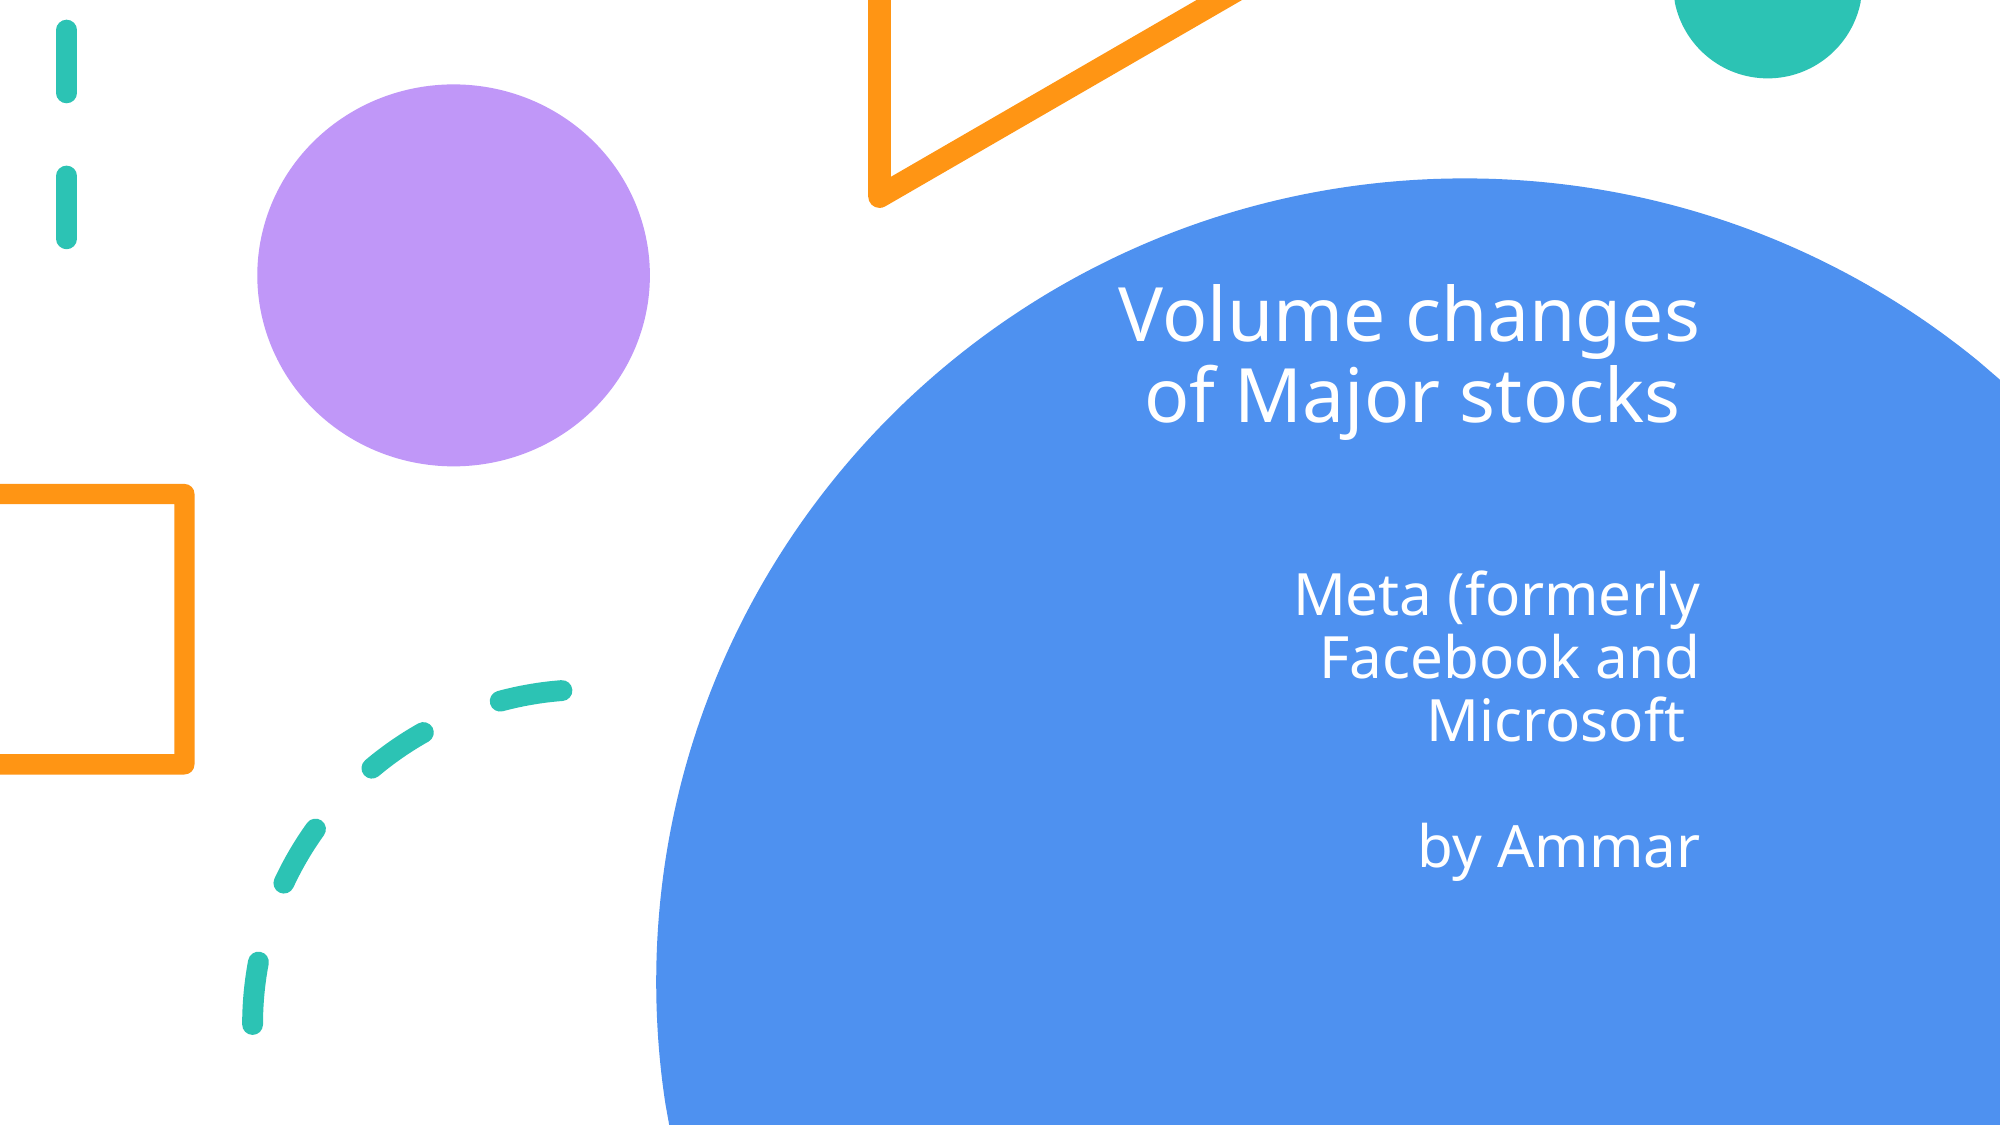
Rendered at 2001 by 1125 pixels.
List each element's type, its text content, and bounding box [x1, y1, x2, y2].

title Volume changes of Major stocks Meta (formerly Facebook and Microsoft by Ammar [1061, 636, 1716, 888]
